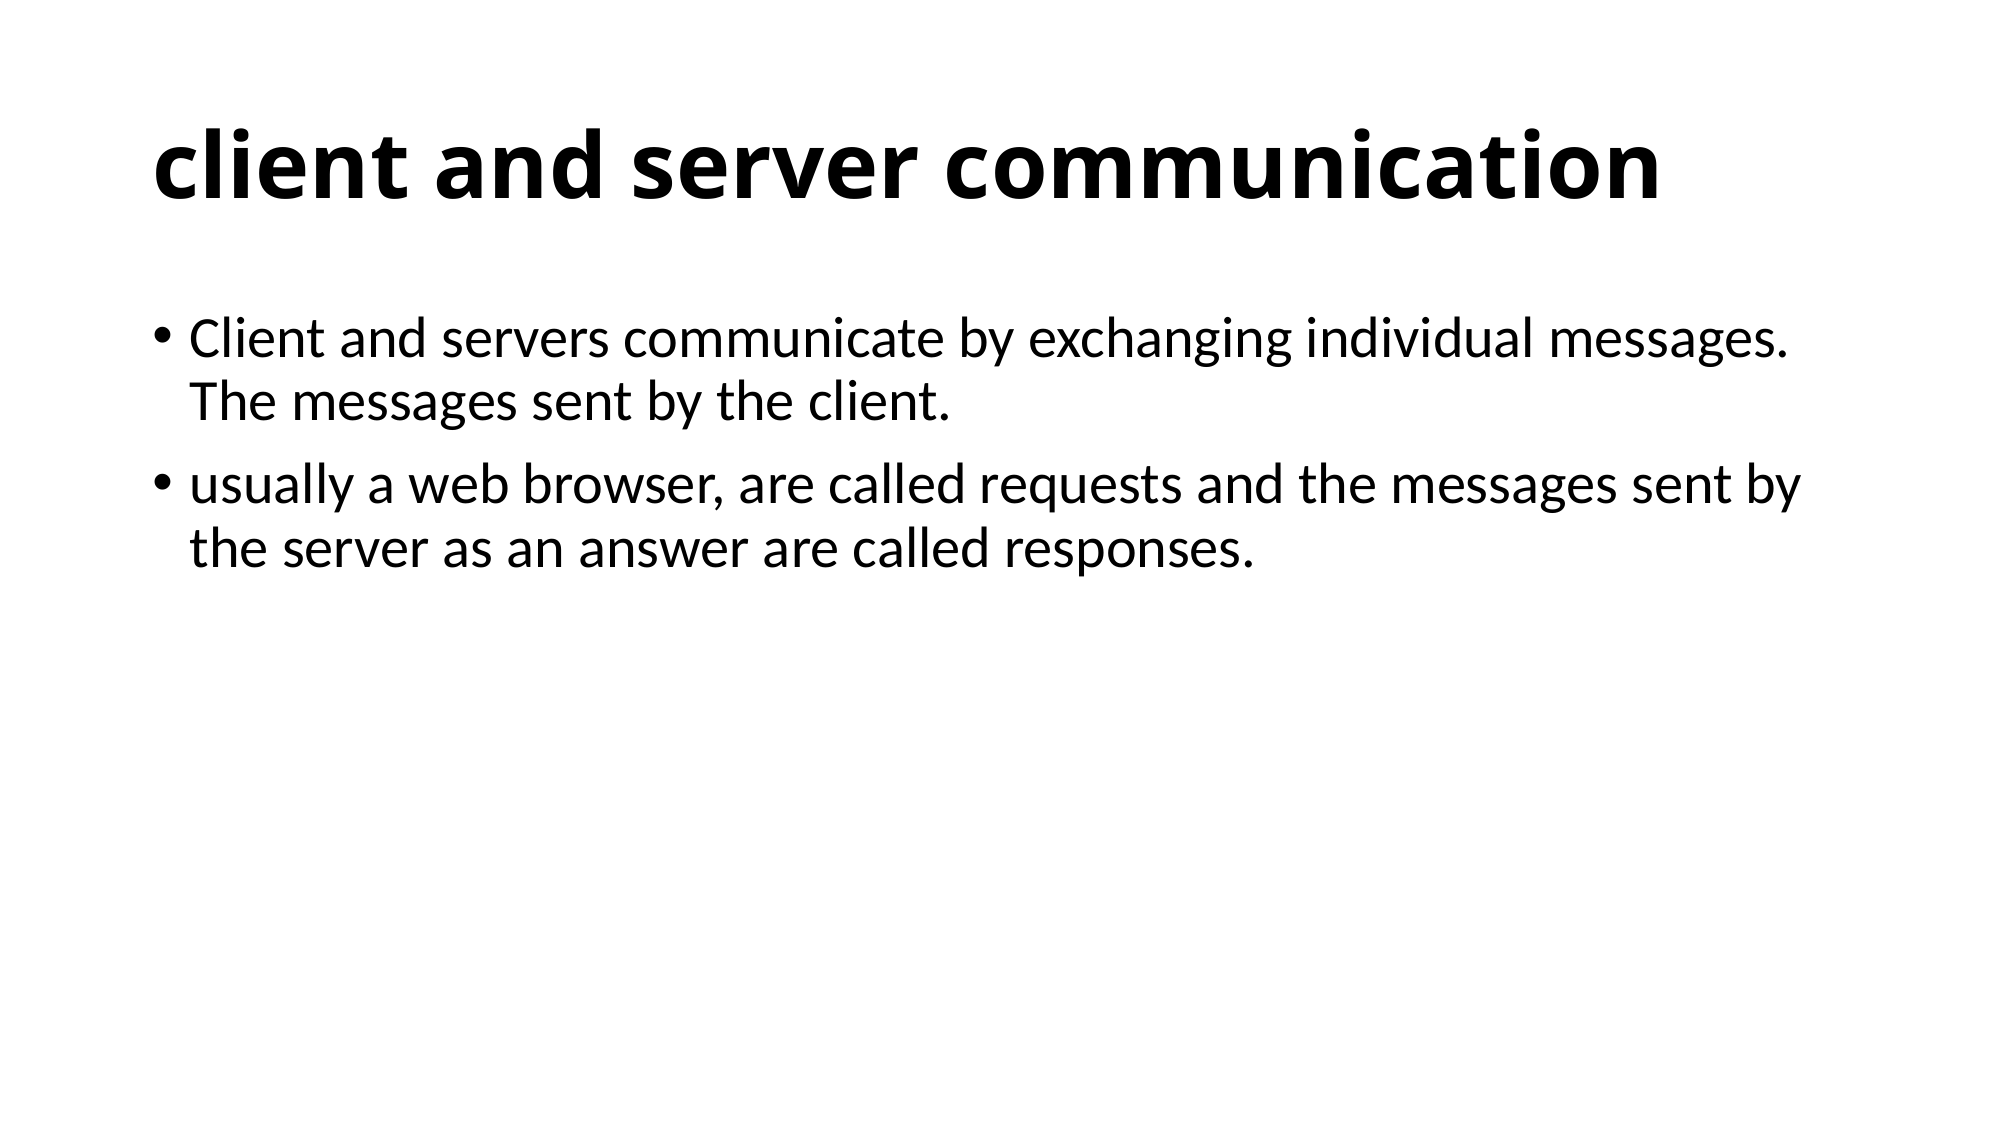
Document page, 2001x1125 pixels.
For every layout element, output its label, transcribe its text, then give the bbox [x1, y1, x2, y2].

title client and server communication [137, 59, 1863, 278]
list Client and servers communicate by exchanging individual messages. The messages sent by the client. usually a web browser, are called requests and the messages sent by the server as an answer are called responses. [137, 299, 1863, 1014]
